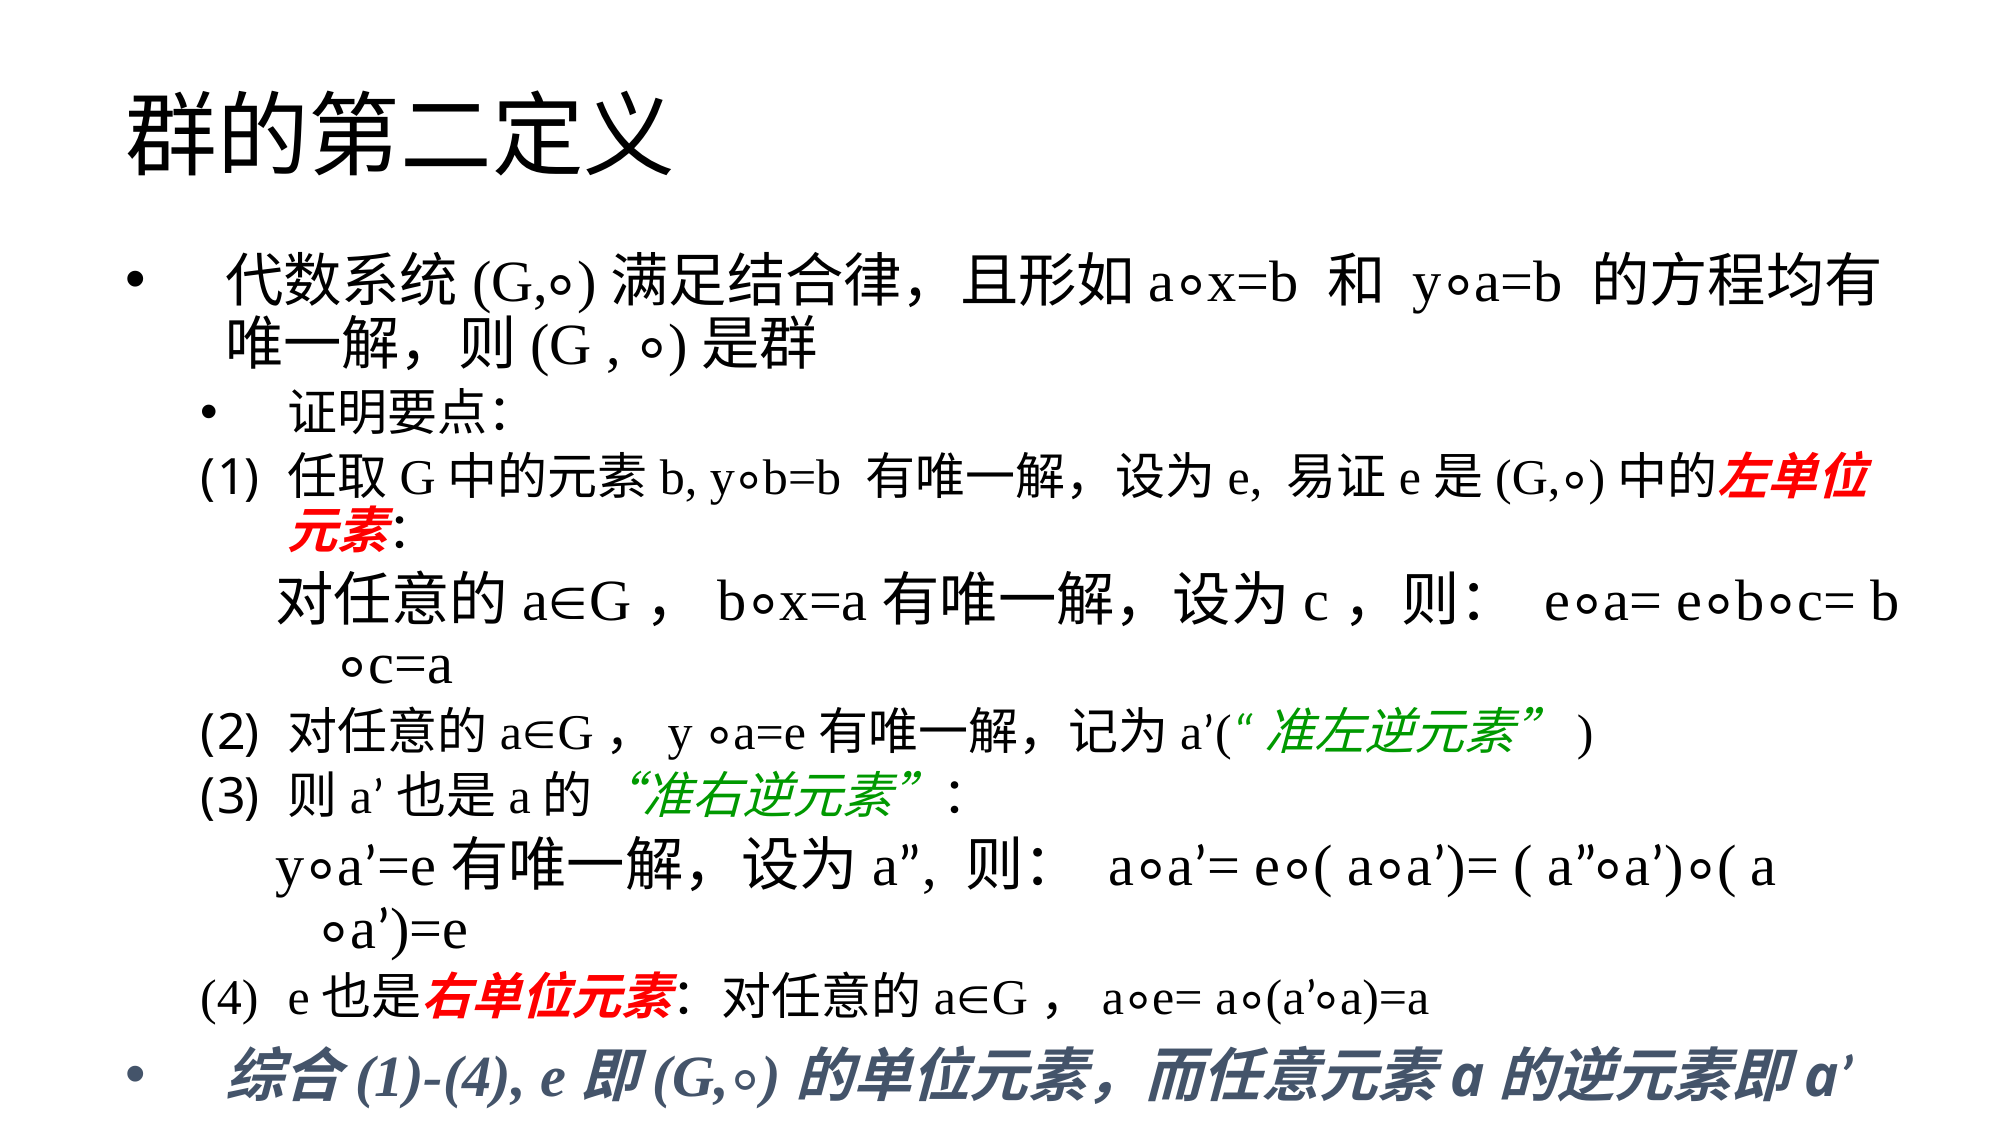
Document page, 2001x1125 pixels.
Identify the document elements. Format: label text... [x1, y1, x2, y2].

text_box 代数系统(G, ⃘)满足结合律，且形如a ⃘x=b 和 y ⃘a=b 的方程均有唯一解，则(G , ⃘)是群 证明要点： 任取G中的元素b, y ⃘b=b 有唯一解，设为e, 易证e是(G, ⃘)中的左单位元素： 对任意的aG，b ⃘x=a有唯一解，设为c，则： e ⃘a= e ⃘b ⃘c= b ⃘c=a 对任意的aG，y ⃘a=e有唯一解，记为a’(“准左逆元素”) 则a’也是a的“准右逆元素”： y ⃘a’=e有唯一解，设为a”, 则： a ⃘a’= e ⃘( a ⃘a’)= ( a” ⃘a’) ⃘( a ⃘a’)=e e也是右单位元素：对任意的aG，a ⃘e= a ⃘(a’ ⃘a)=a 综合(1)-(4), e即(G, ⃘)的单位元素，而任意元素a的逆元素即a’ [110, 243, 1922, 1083]
text_box 群的第二定义 [110, 62, 1183, 216]
